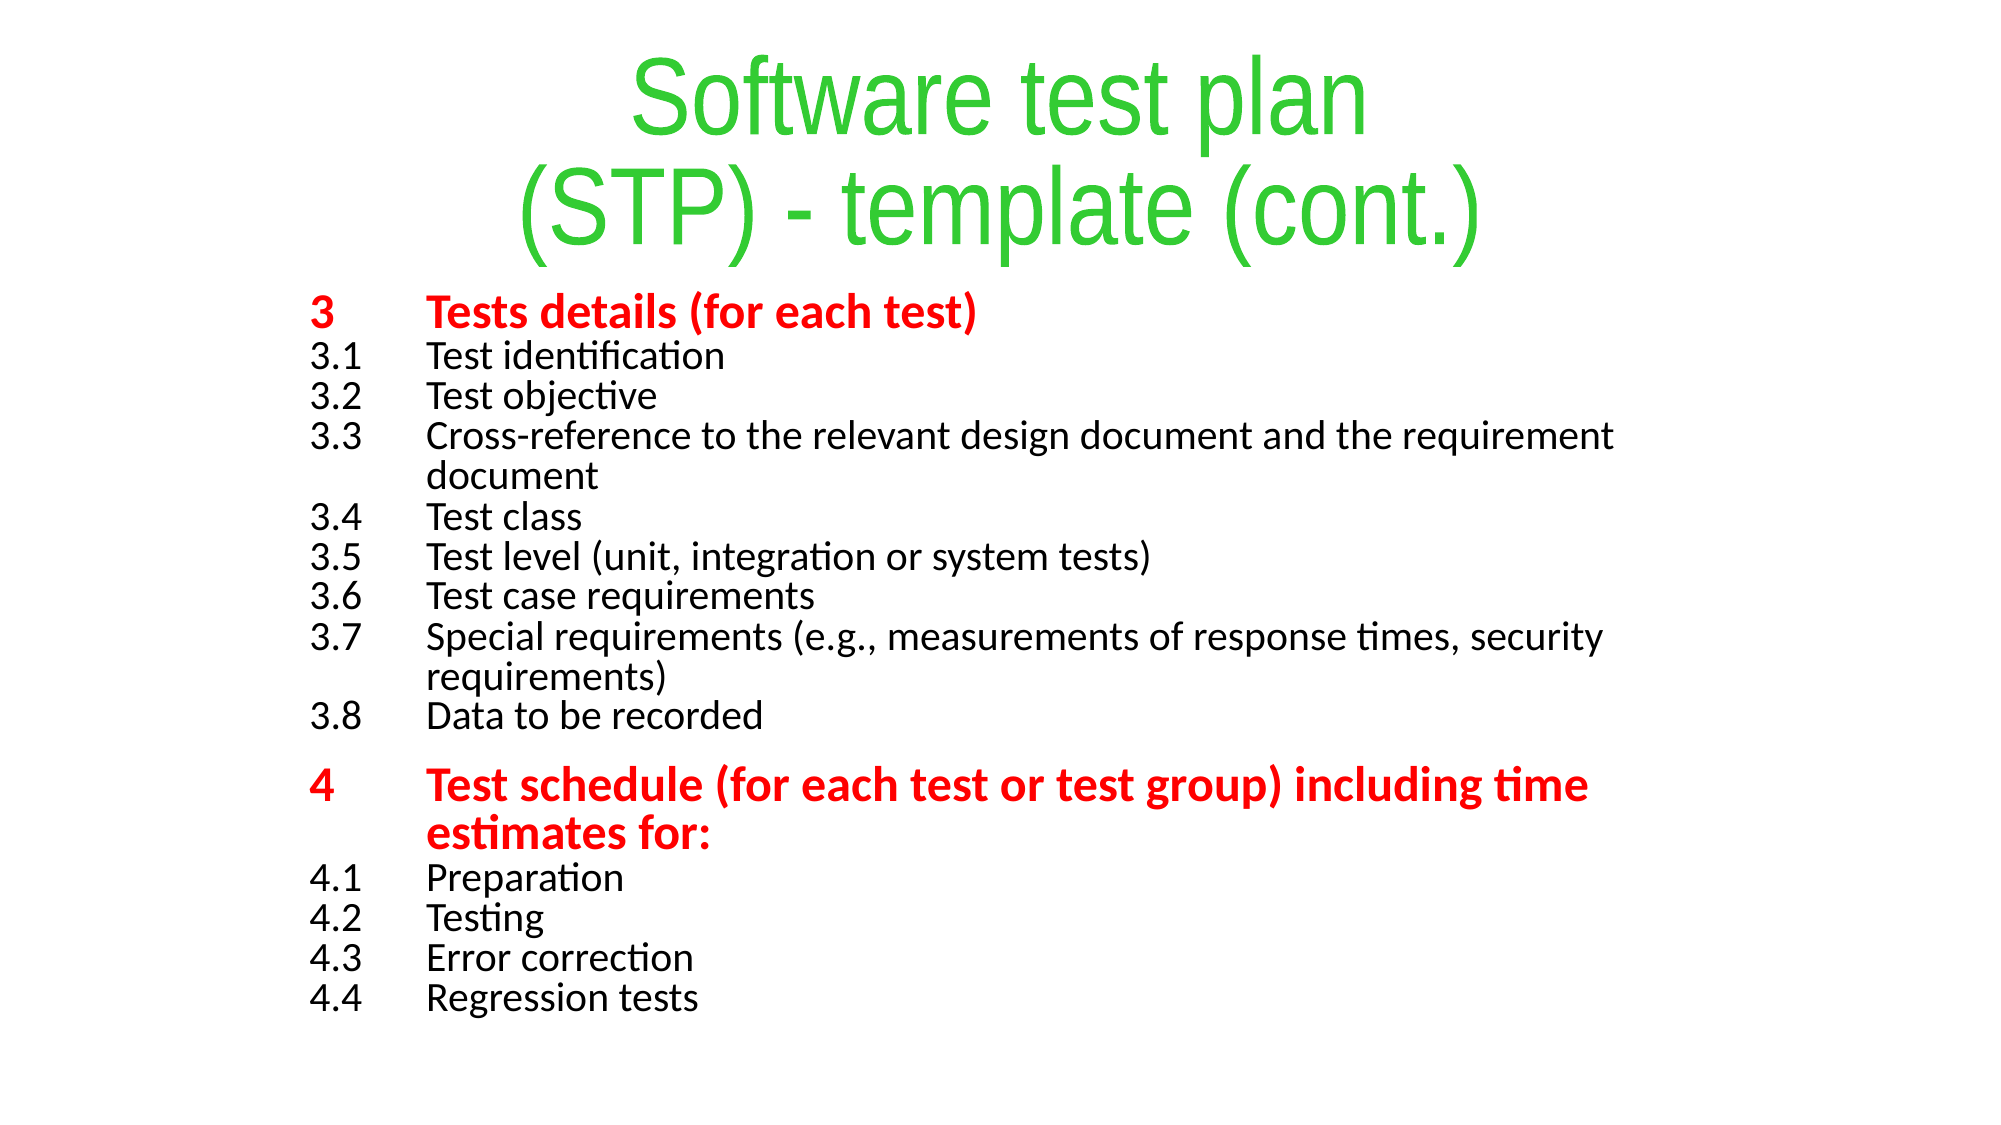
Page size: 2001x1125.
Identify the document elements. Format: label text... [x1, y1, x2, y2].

list 3 Tests details (for each test) 3.1 Test identification 3.2 Test objective 3.3 Cross-reference to the relevant design document and the requirement document 3.4 Test class 3.5 Test level (unit, integration or system tests) 3.6 Test case requirements 3.7 Special requirements (e.g., measurements of response times, security requirements) 3.8 Data to be recorded 4 Test schedule (for each test or test group) including time estimates for: 4.1 Preparation 4.2 Testing 4.3 Error correction 4.4 Regression tests [309, 282, 1693, 1083]
